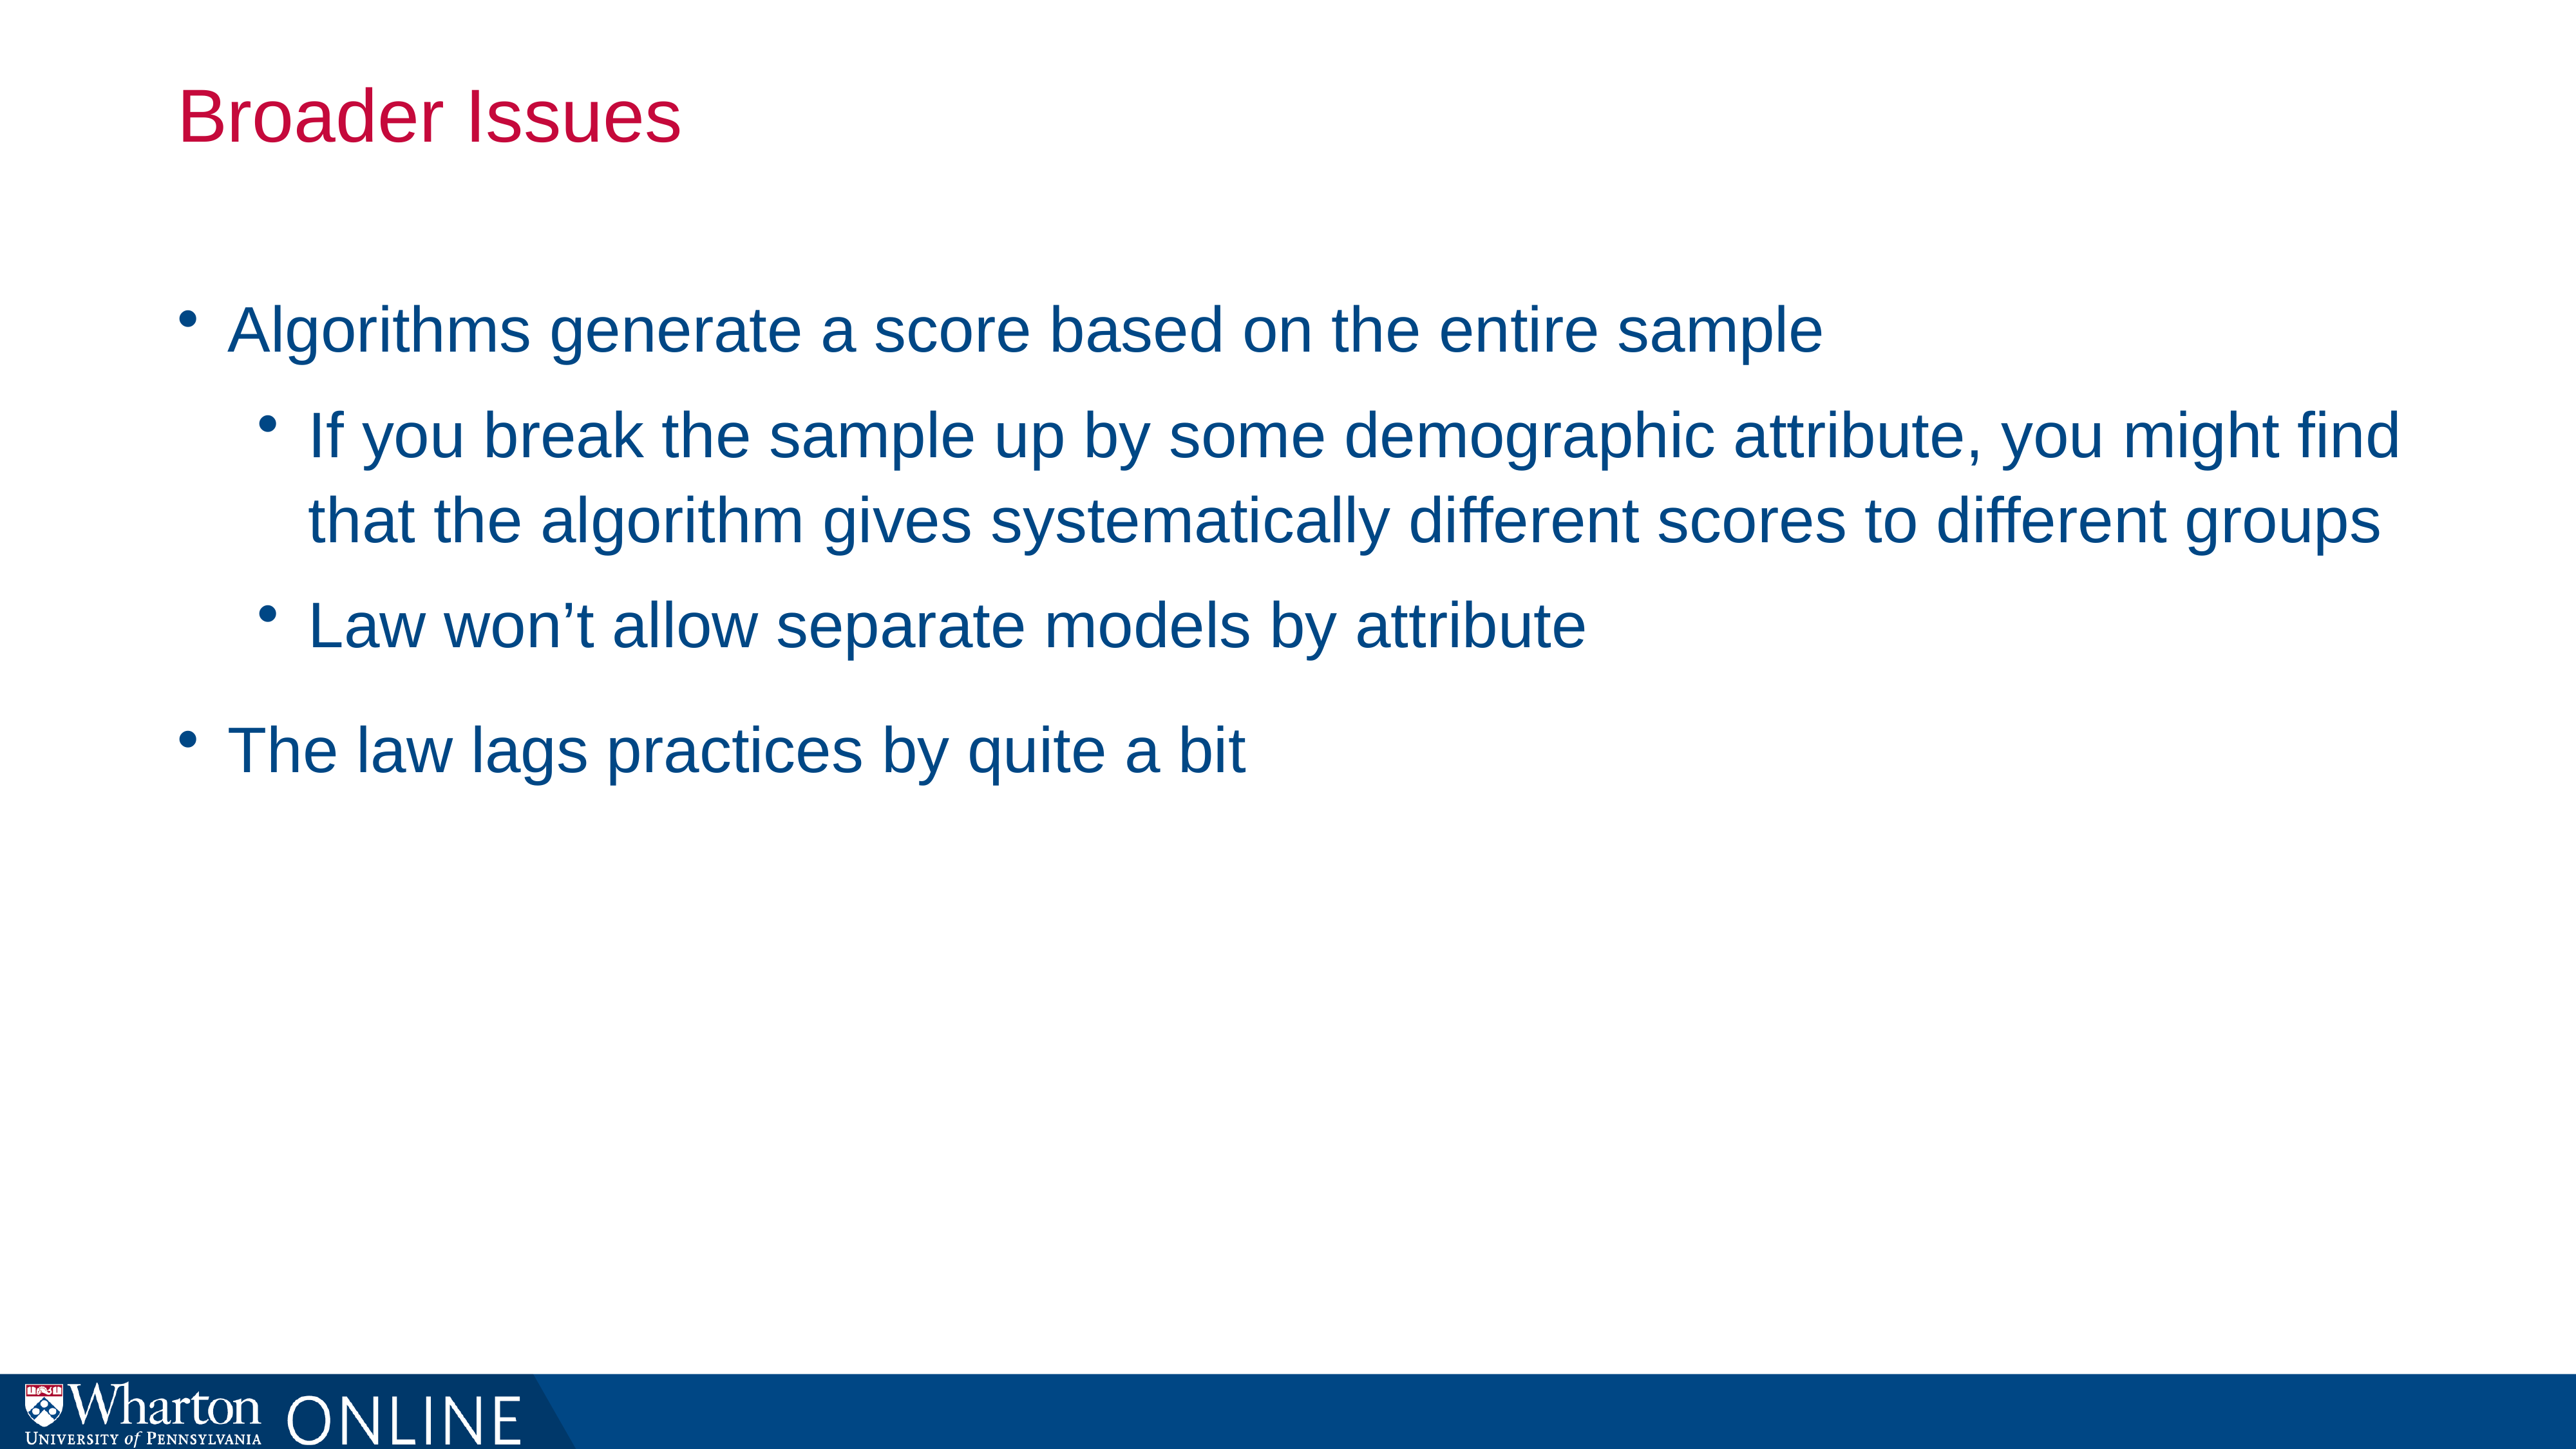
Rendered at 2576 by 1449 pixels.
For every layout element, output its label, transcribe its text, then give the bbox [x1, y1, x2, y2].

list Algorithms generate a score based on the entire sample If you break the sample up by some demographic attribute, you might find that the algorithm gives systematically different scores to different groups Law won’t allow separate models by attribute The law lags practices by quite a bit [176, 279, 2430, 1358]
title Broader Issues [176, 77, 2400, 179]
picture [25, 1381, 520, 1448]
